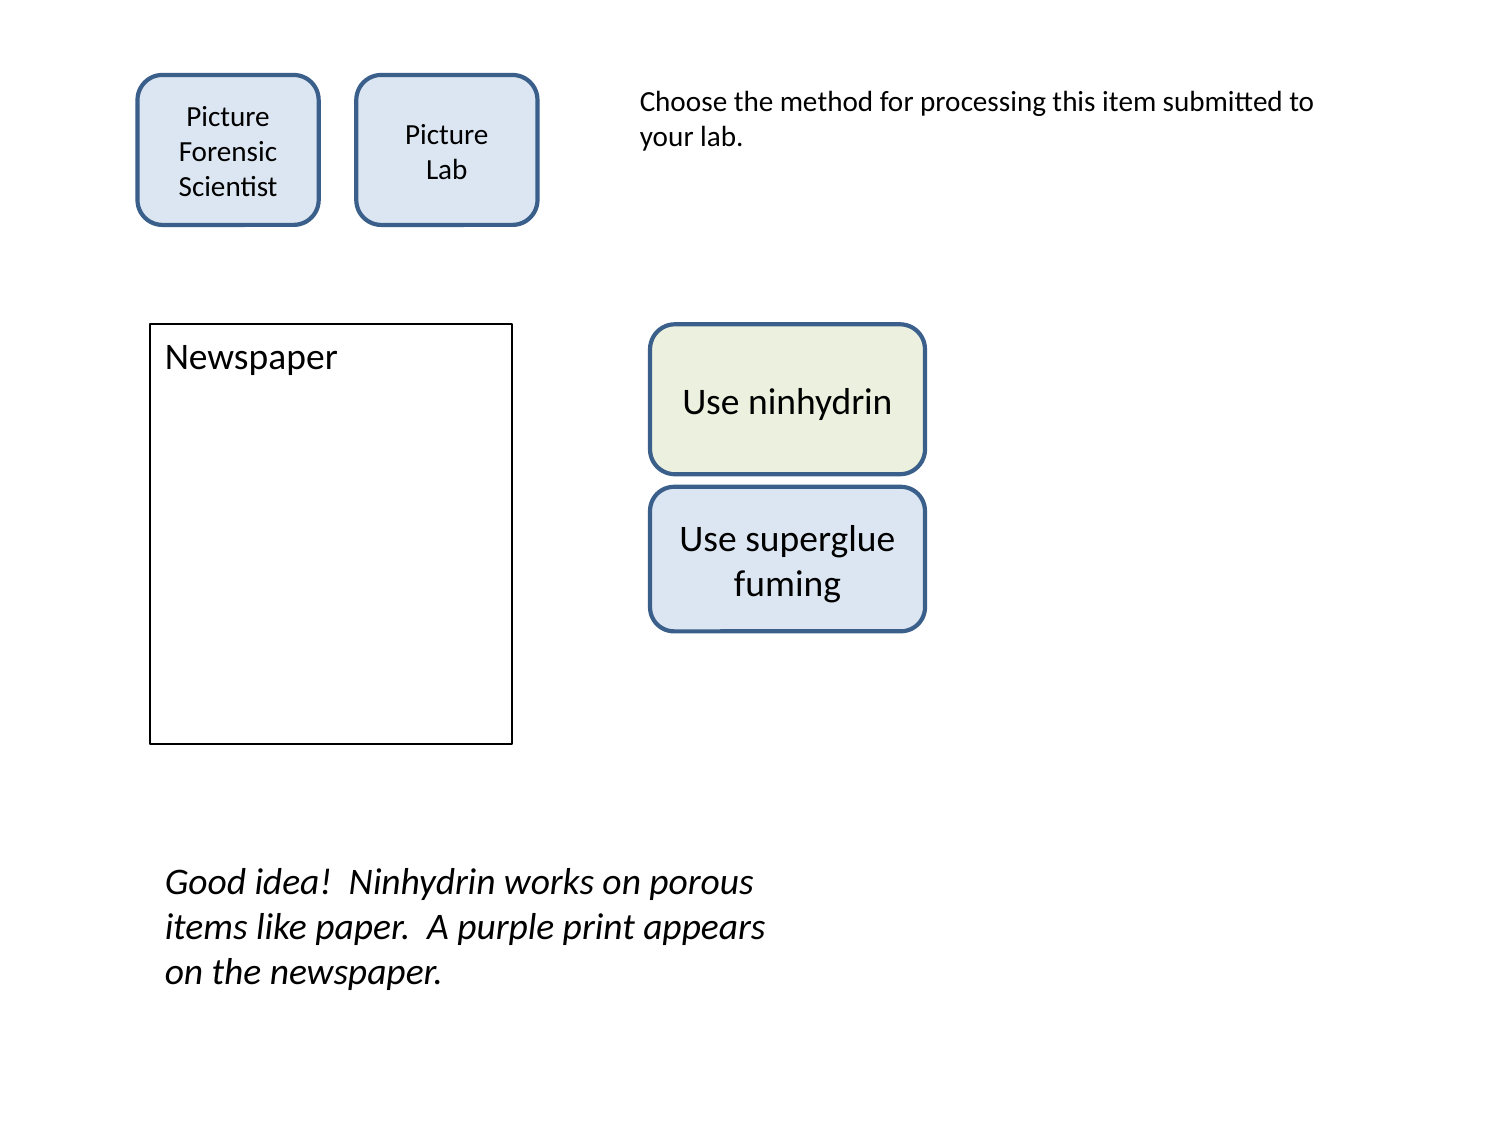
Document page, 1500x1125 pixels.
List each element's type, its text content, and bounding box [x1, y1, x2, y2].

text_box Picture Lab [354, 72, 540, 228]
text_box Picture Forensic Scientist [135, 72, 321, 228]
text_box Choose the method for processing this item submitted to your lab. [624, 74, 1350, 160]
text_box Use superglue fuming [647, 484, 928, 634]
text_box Good idea! Ninhydrin works on porous items like paper. A purple print appears on the newspaper. [150, 849, 800, 1000]
text_box Use ninhydrin [647, 322, 928, 477]
text_box Newspaper [149, 324, 513, 744]
